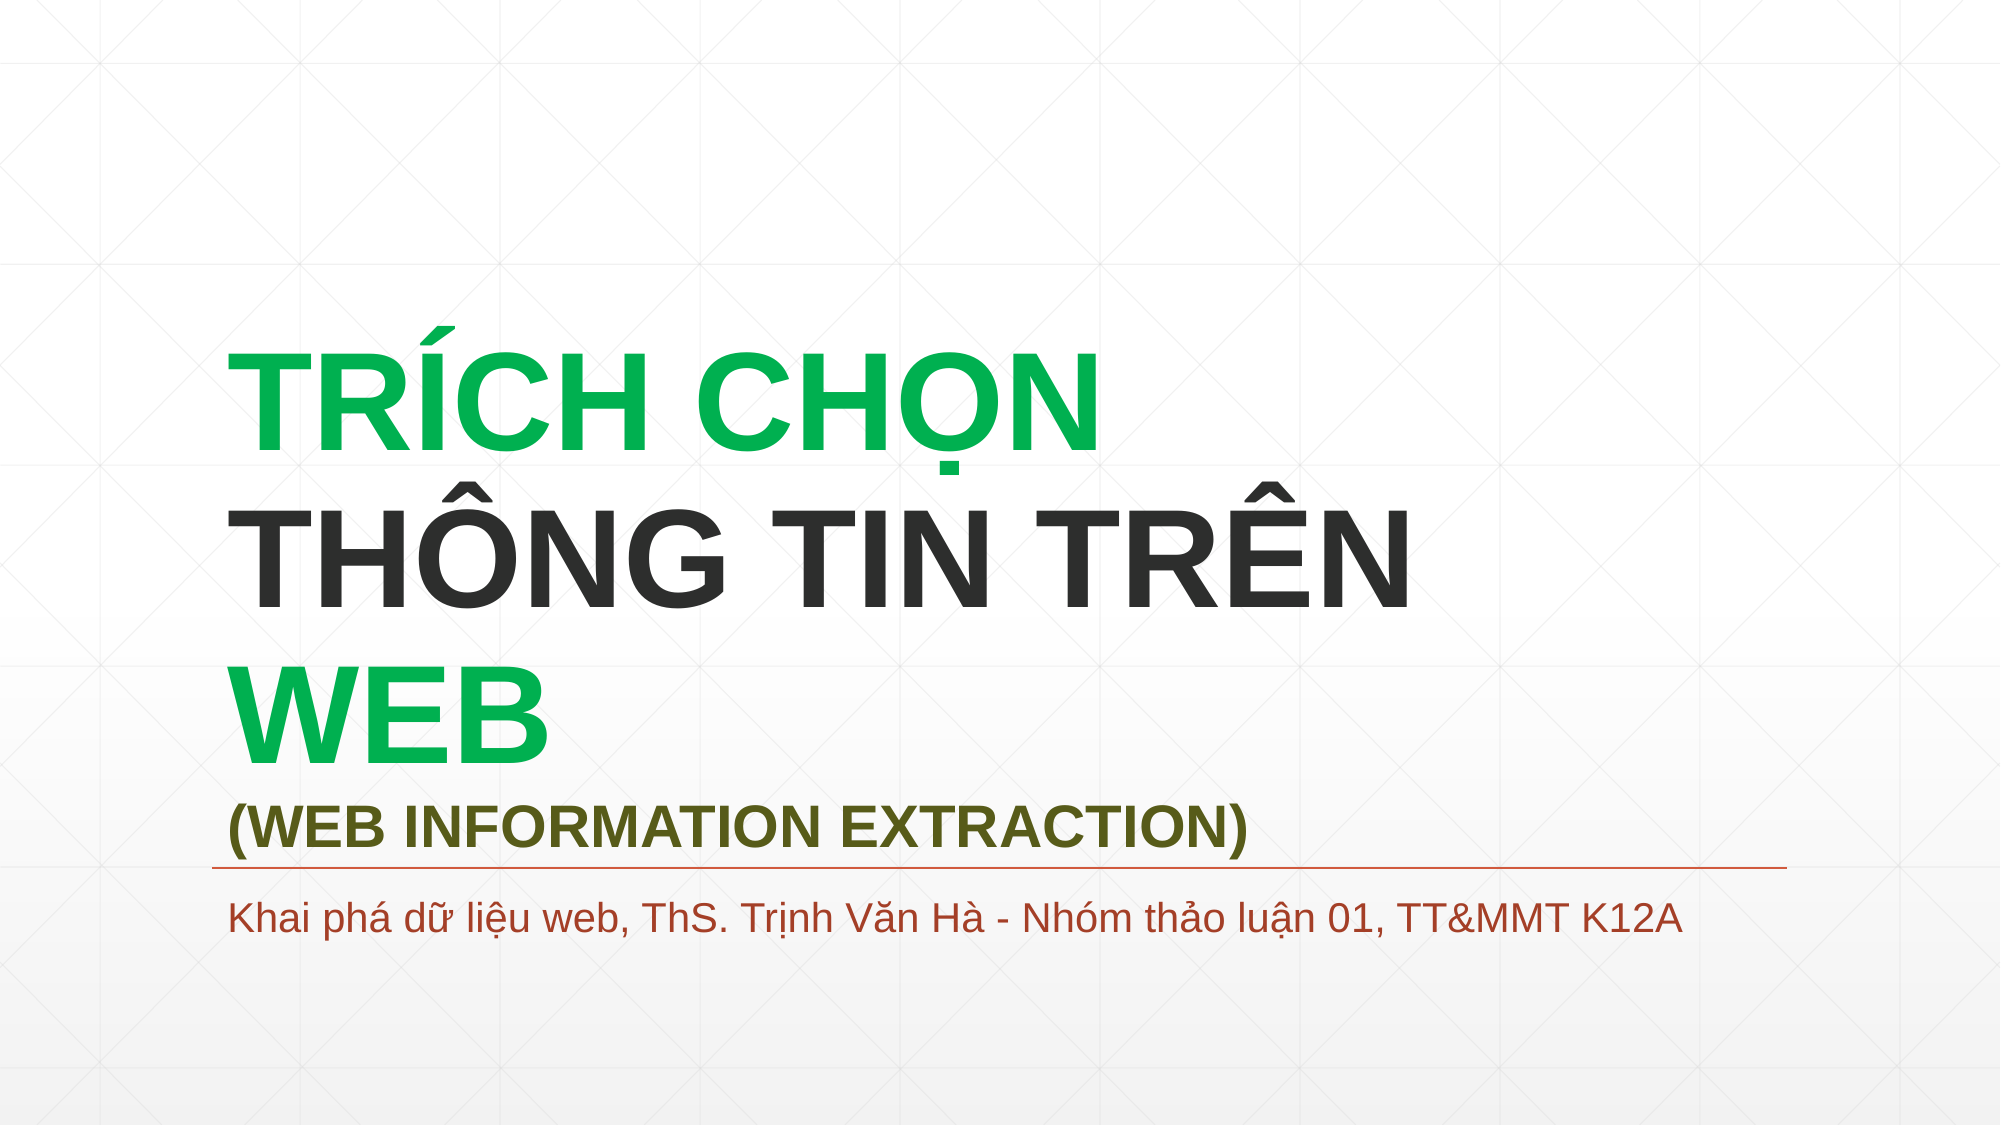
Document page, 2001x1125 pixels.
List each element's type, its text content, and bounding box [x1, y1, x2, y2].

subtitle Khai phá dữ liệu web, ThS. Trịnh Văn Hà - Nhóm thảo luận 01, TT&MMT K12A [212, 891, 1788, 967]
title TRÍCH CHỌN THÔNG TIN TRÊN WEB (WEB INFORMATION EXTRACTION) [212, 313, 1788, 869]
